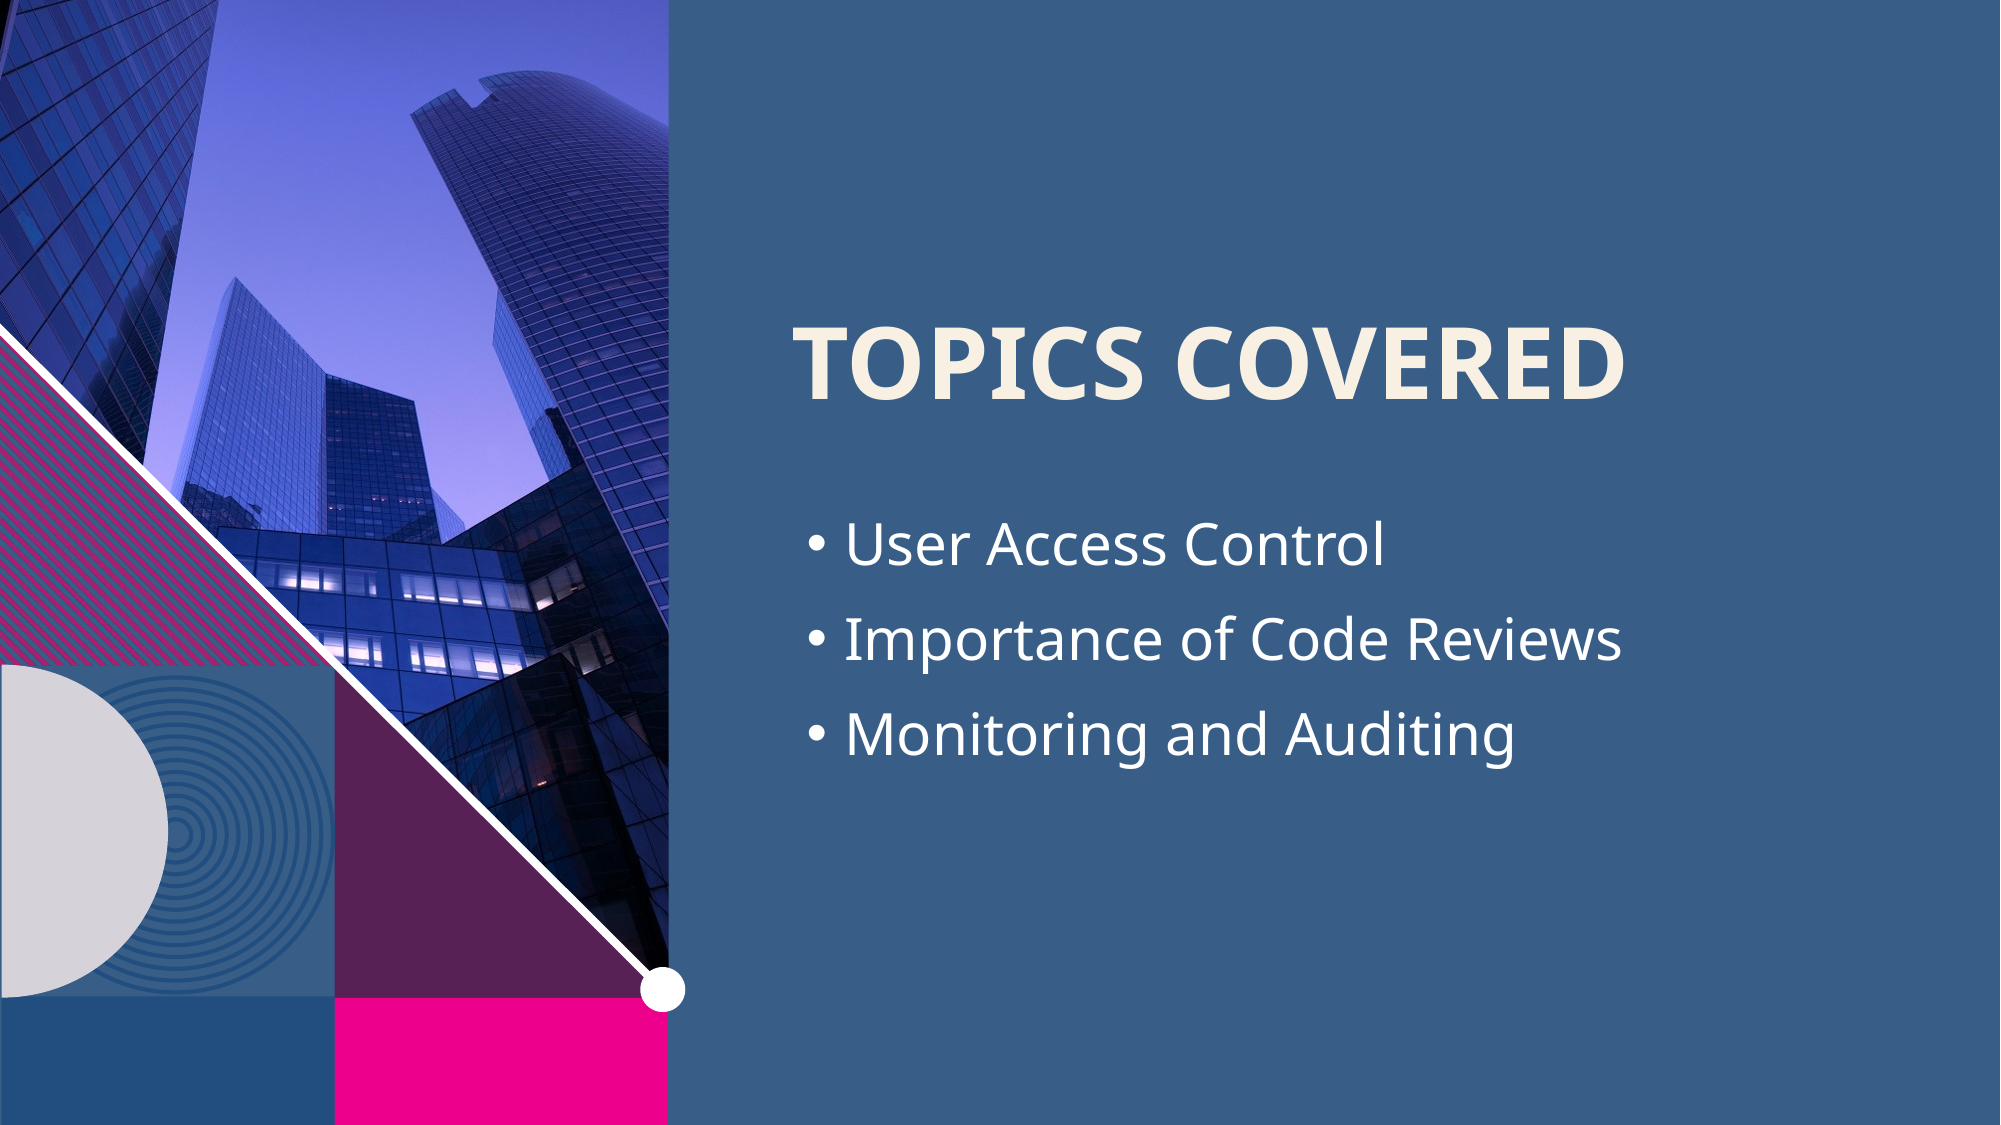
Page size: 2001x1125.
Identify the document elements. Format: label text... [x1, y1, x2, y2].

text_box Topics Covered [776, 276, 1817, 429]
text_box User Access Control Importance of Code Reviews Monitoring and Auditing [791, 500, 1832, 844]
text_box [0, 313, 667, 994]
text_box [642, 966, 687, 1014]
picture [0, 0, 669, 1001]
